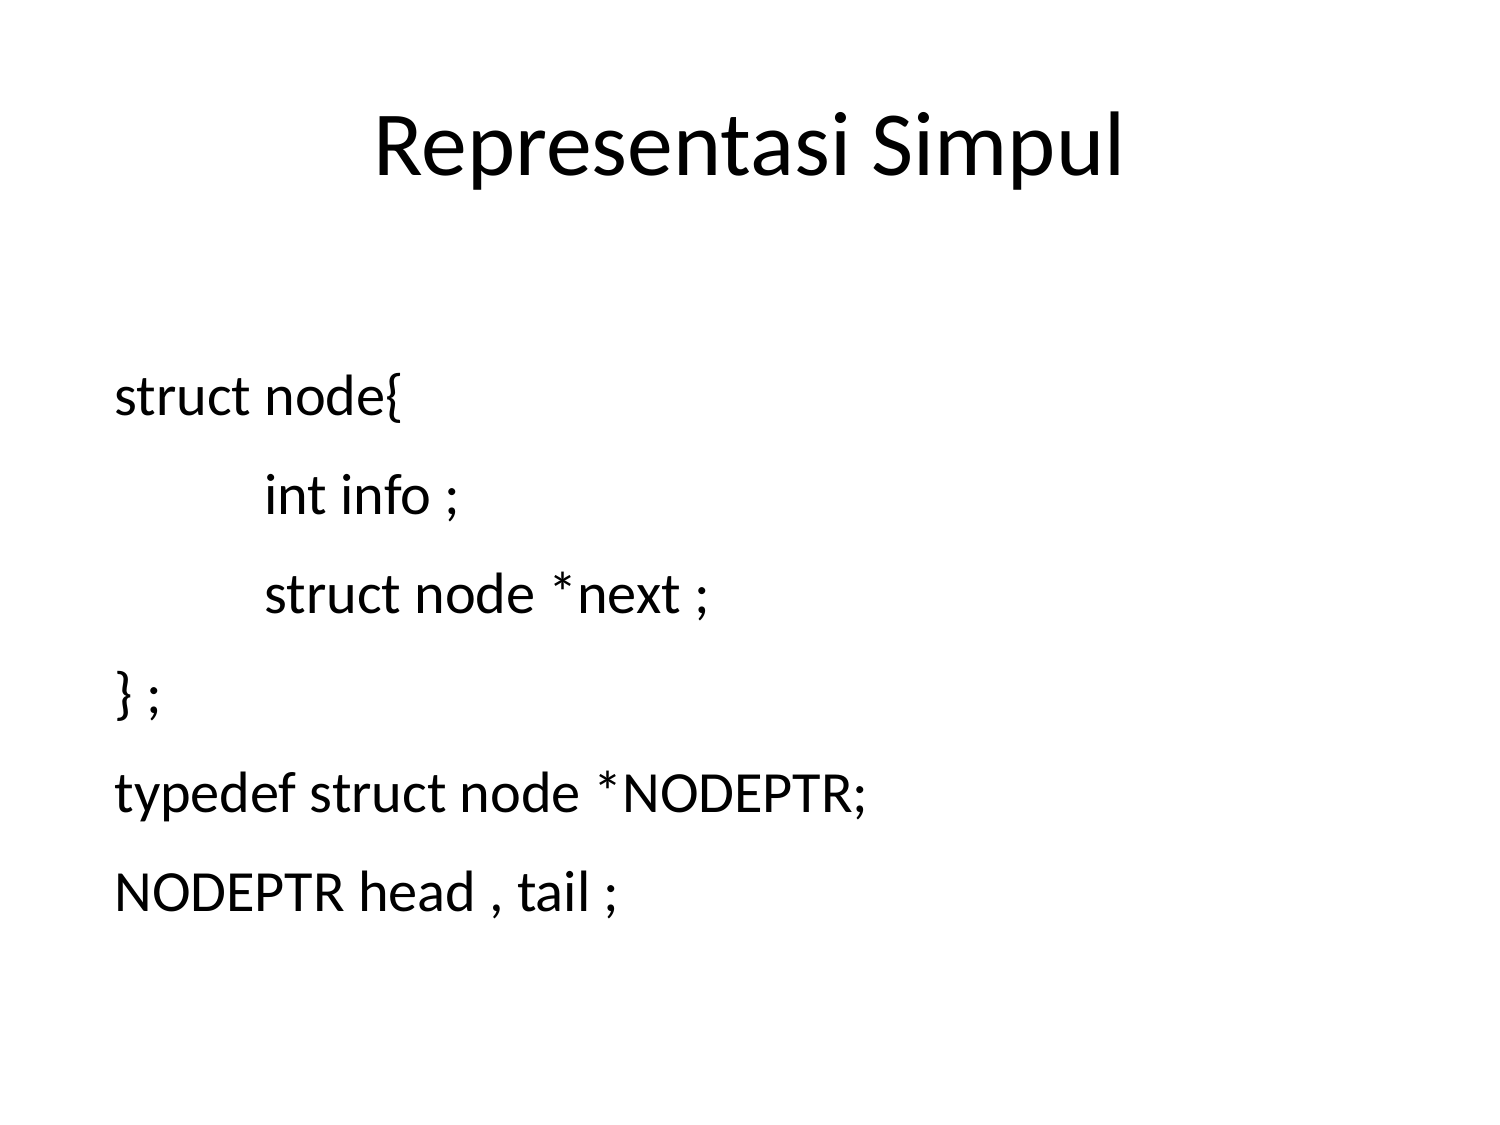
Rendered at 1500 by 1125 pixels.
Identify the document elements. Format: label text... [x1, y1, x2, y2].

title Representasi Simpul [75, 45, 1425, 233]
text_box struct node{ int info ; struct node *next ; } ; typedef struct node *NODEPTR; NODEPTR head , tail ; [99, 349, 1413, 931]
